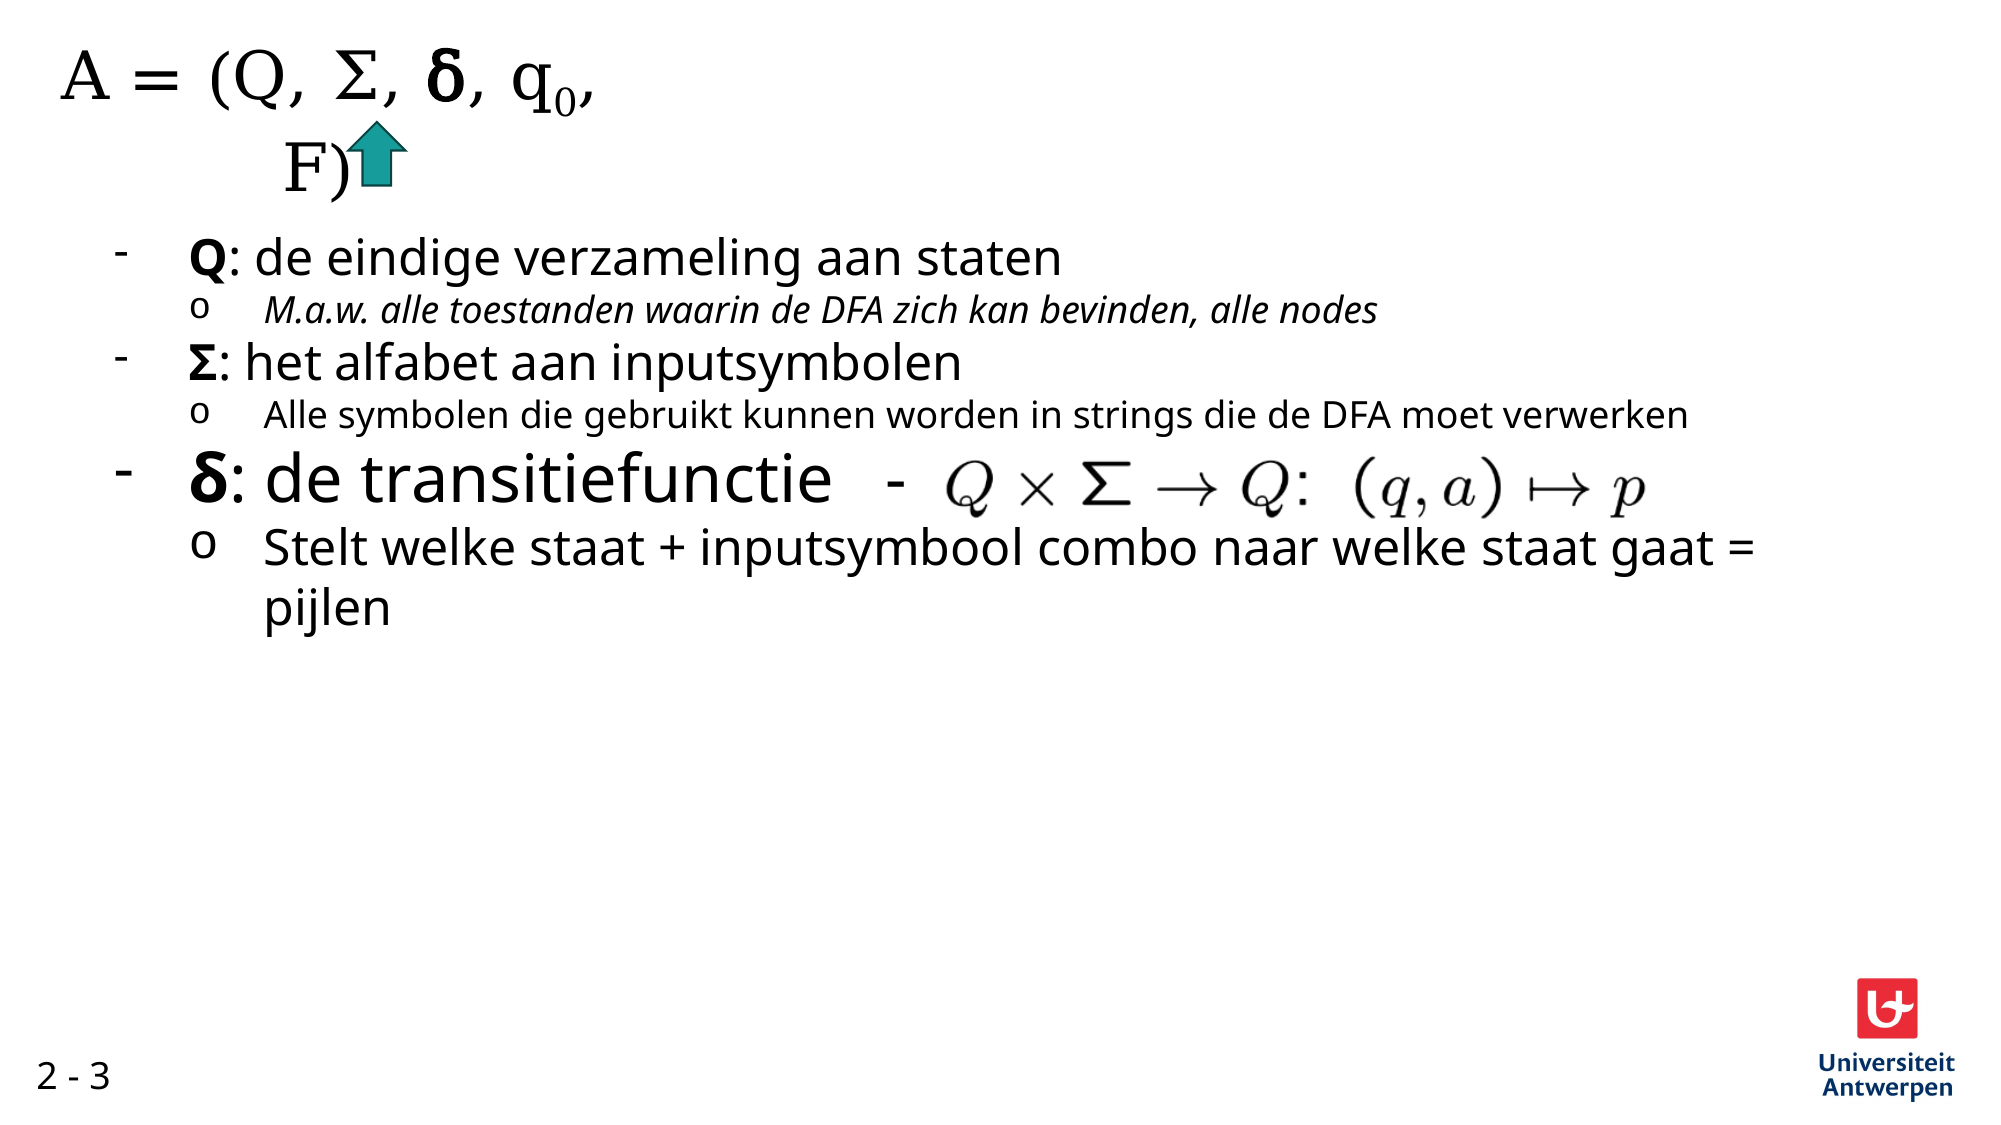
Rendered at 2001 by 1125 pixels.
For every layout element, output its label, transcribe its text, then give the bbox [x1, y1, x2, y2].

text_box Q: de eindige verzameling aan staten M.a.w. alle toestanden waarin de DFA zich kan bevinden, alle nodes Σ: het alfabet aan inputsymbolen Alle symbolen die gebruikt kunnen worden in strings die de DFA moet verwerken δ: de transitiefunctie - Stelt welke staat + inputsymbool combo naar welke staat gaat = pijlen [98, 218, 1903, 644]
text_box [345, 120, 408, 187]
text_box 2 - 3 [21, 1044, 163, 1105]
picture [1773, 954, 2000, 1125]
text_box A = (Q, Σ, δ, q0, F) [21, 25, 640, 212]
picture [934, 434, 1665, 542]
